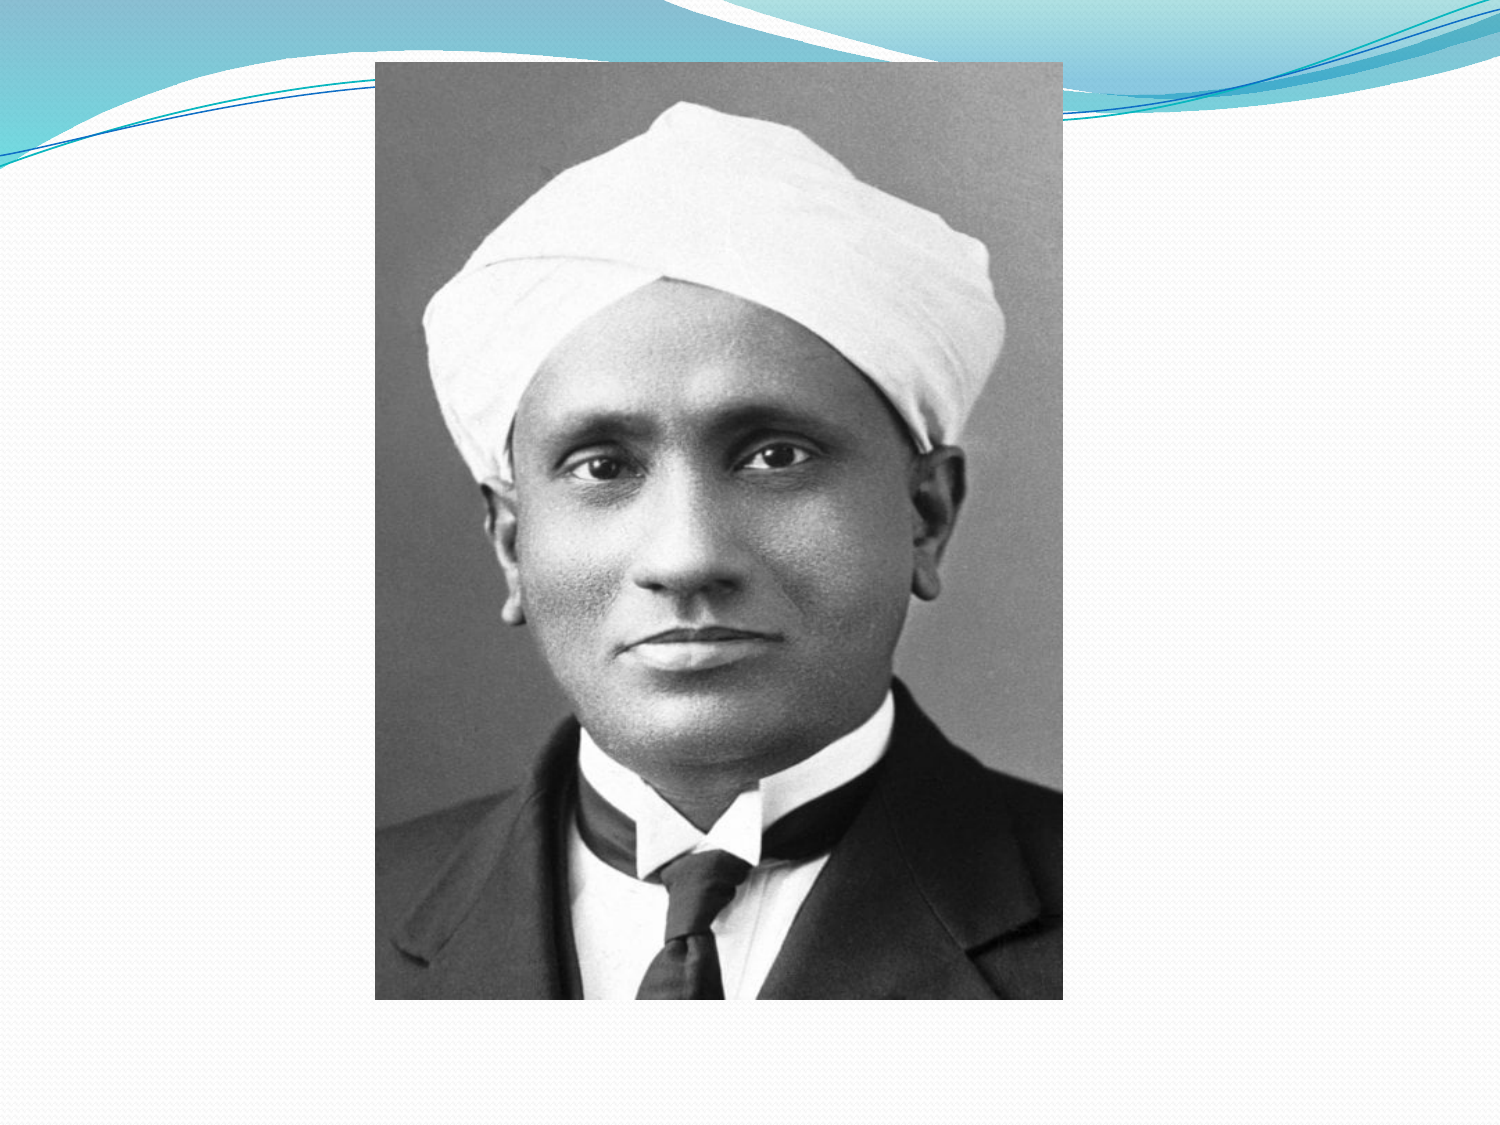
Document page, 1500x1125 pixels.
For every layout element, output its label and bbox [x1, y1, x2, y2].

picture [374, 62, 1063, 1001]
